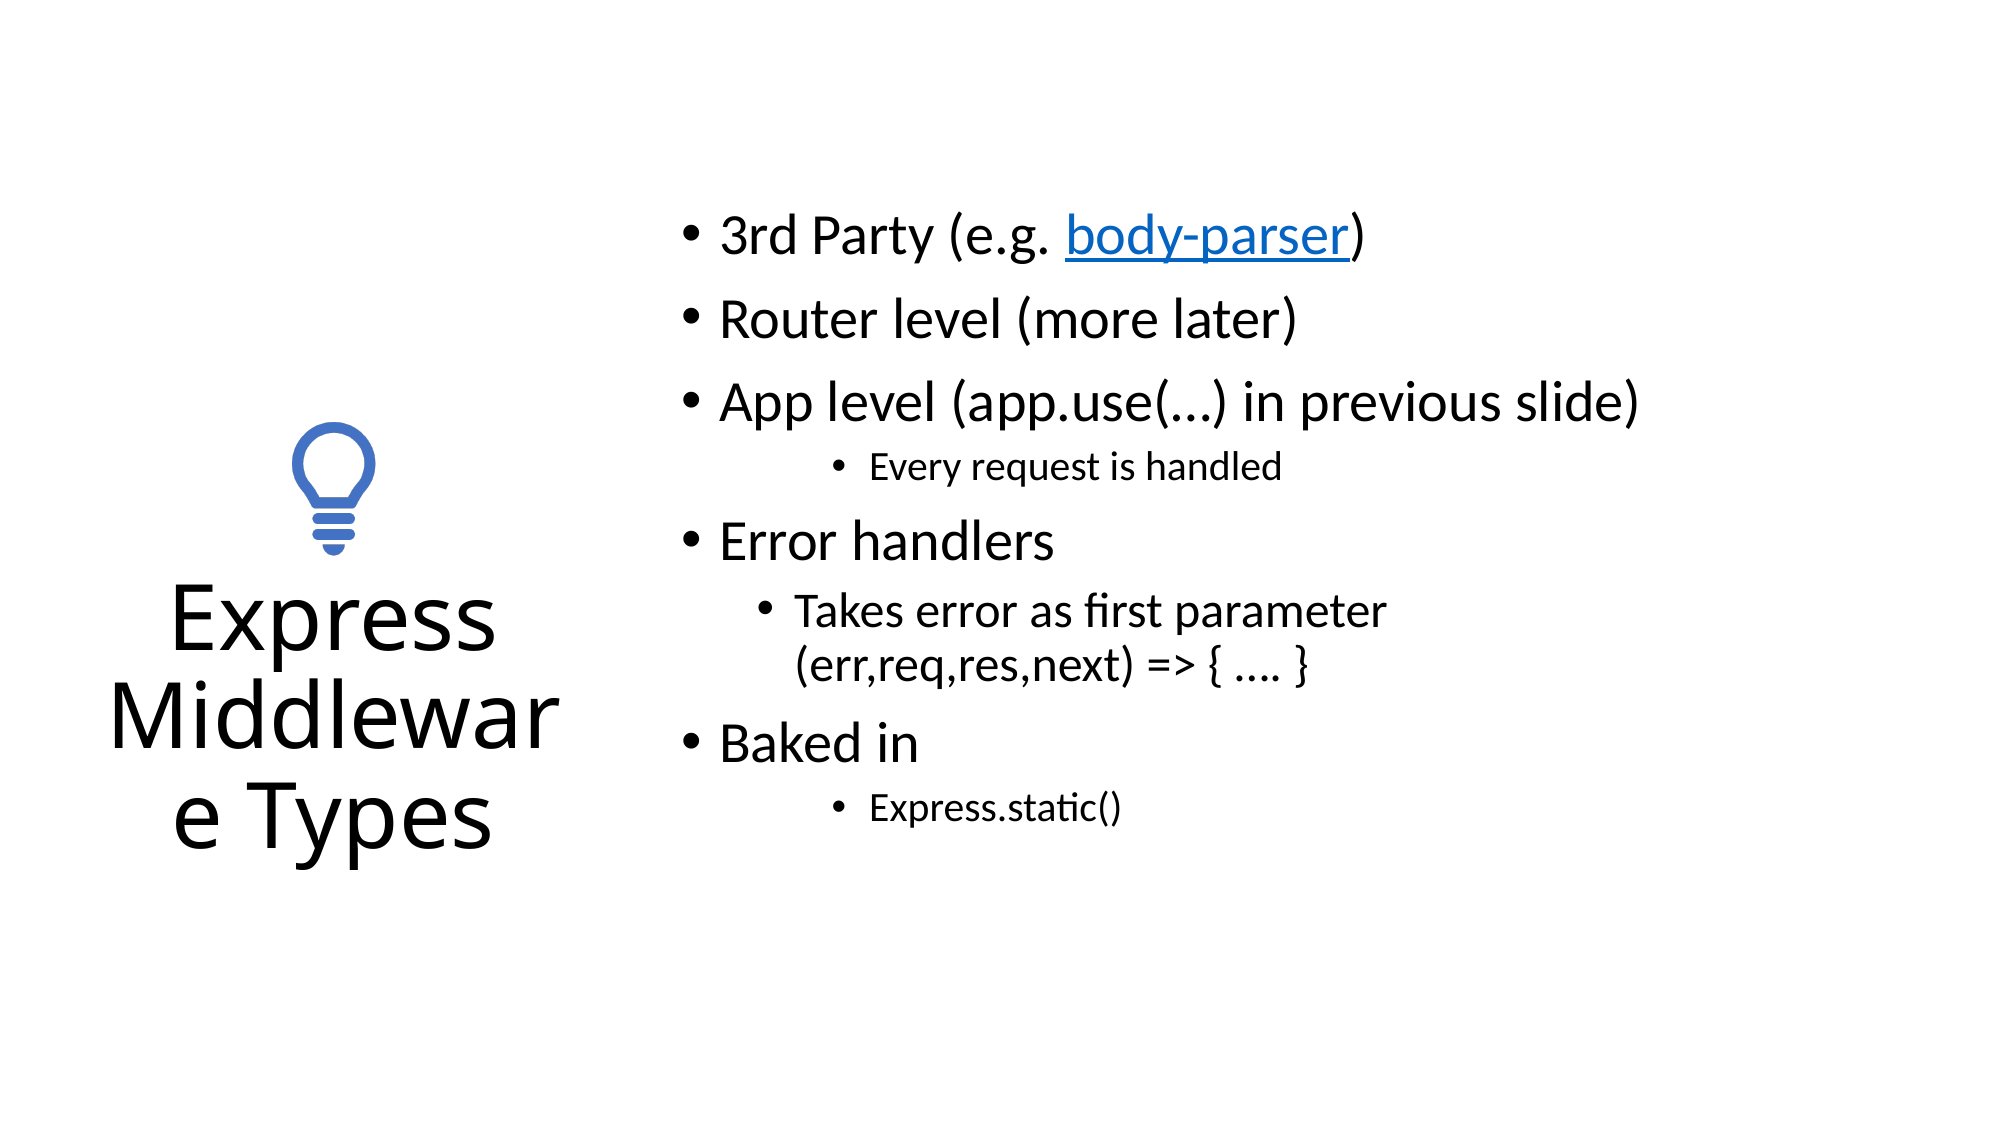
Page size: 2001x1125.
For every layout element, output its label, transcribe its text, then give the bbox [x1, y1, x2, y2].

list 3rd Party (e.g. body-parser) Router level (more later) App level (app.use(…) in previous slide) Every request is handled Error handlers Takes error as first parameter (err,req,res,next) => { …. } Baked in Express.static() [666, 105, 1863, 1014]
picture [258, 413, 409, 564]
title Express Middleware Types [71, 563, 596, 1014]
